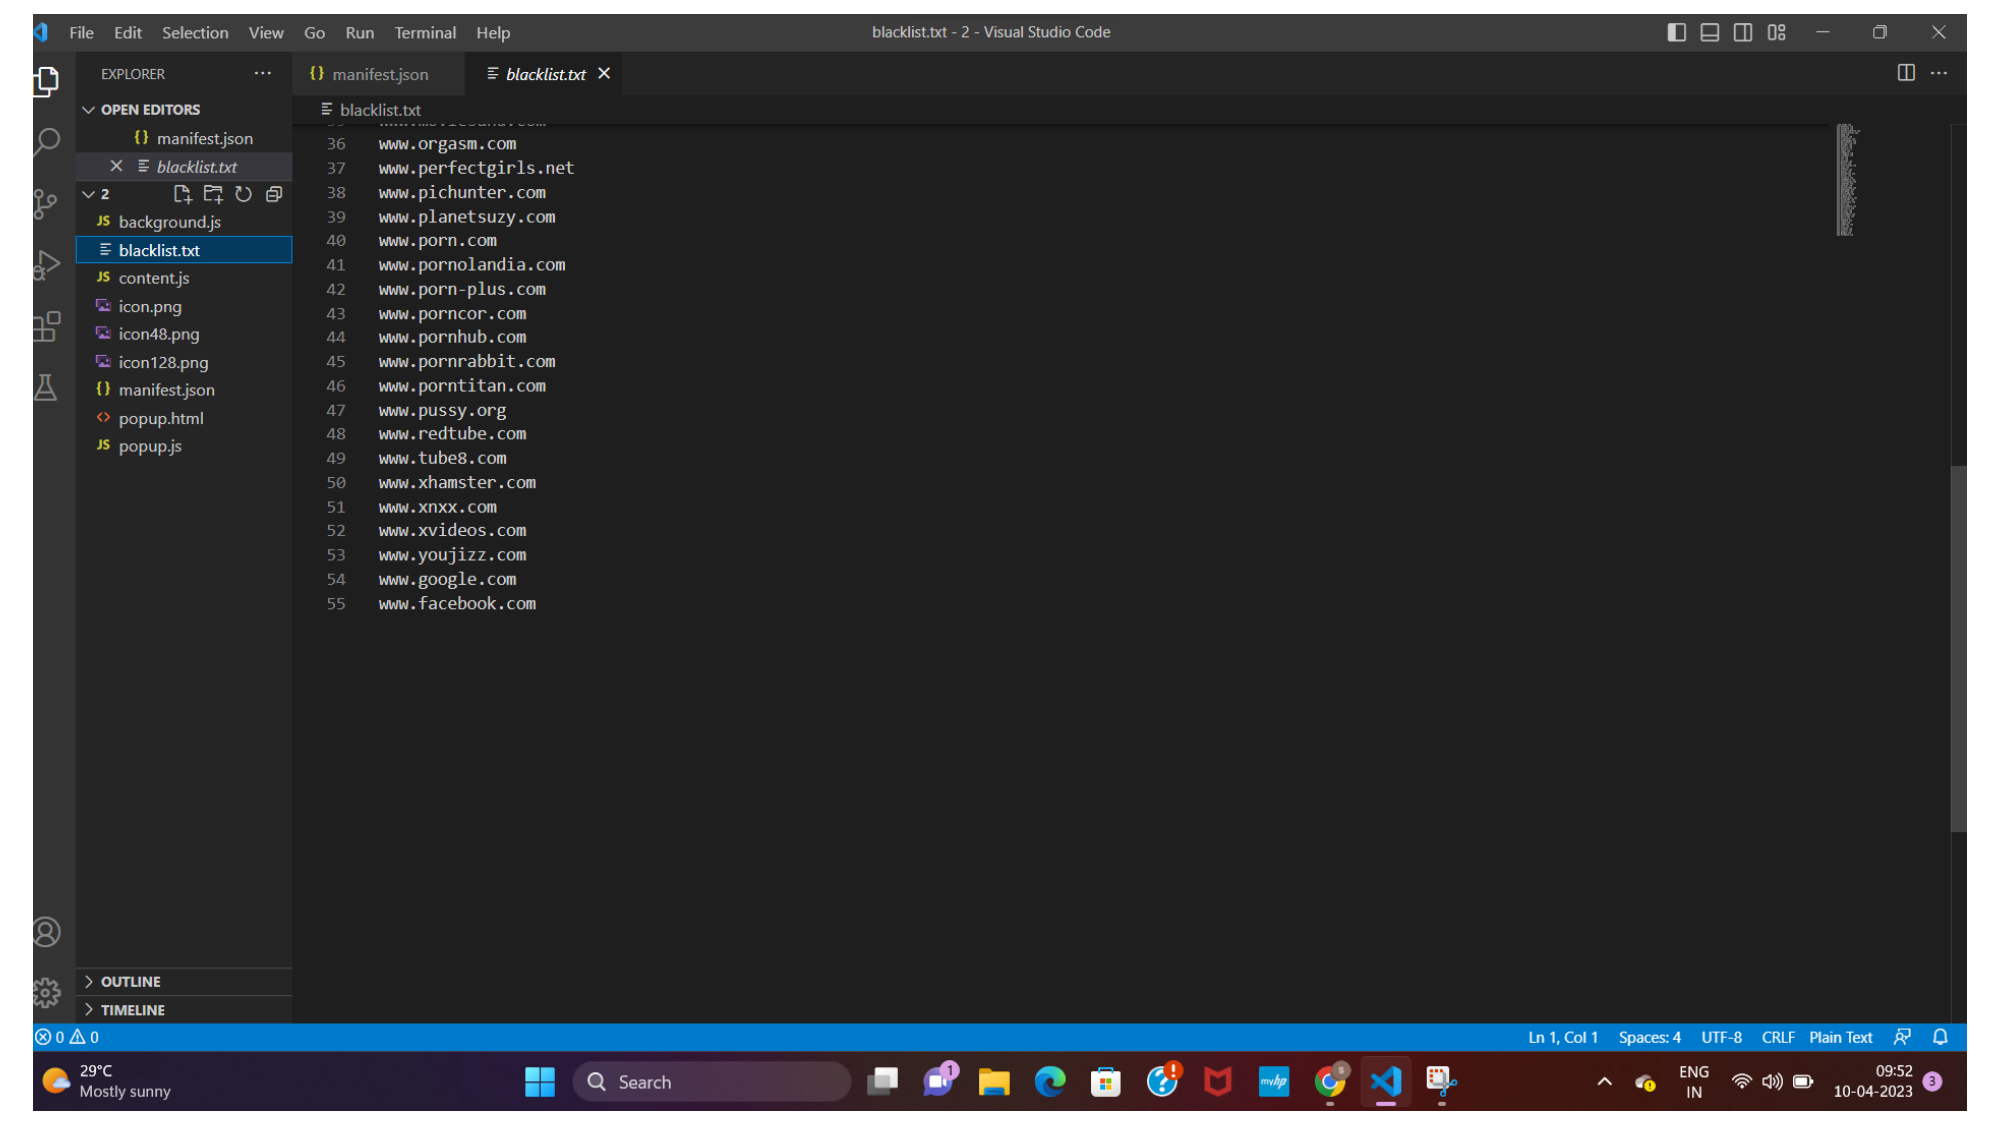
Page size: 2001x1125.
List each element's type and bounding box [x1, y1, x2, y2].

list [33, 14, 1967, 1111]
